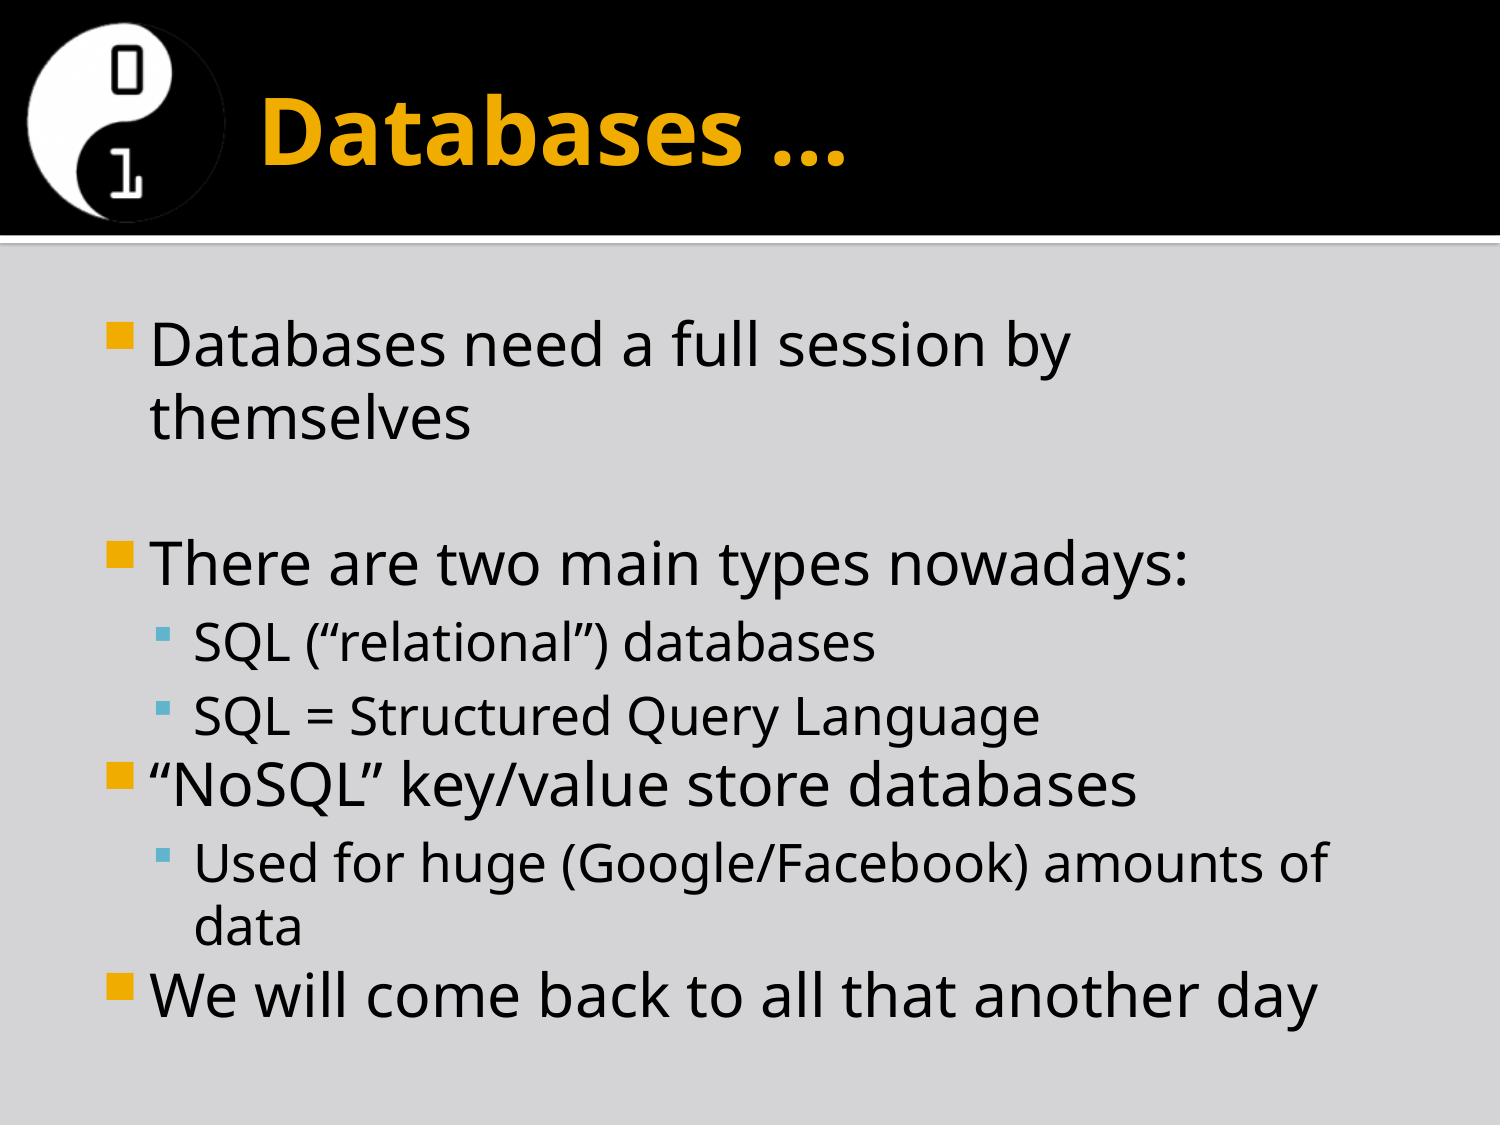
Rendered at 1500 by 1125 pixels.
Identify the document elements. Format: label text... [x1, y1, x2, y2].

picture [23, 19, 230, 226]
list Databases need a full session by themselves There are two main types nowadays: SQL (“relational”) databases SQL = Structured Query Language “NoSQL” key/value store databases Used for huge (Google/Facebook) amounts of data We will come back to all that another day [75, 291, 1425, 1050]
title Databases … [242, 25, 1425, 231]
